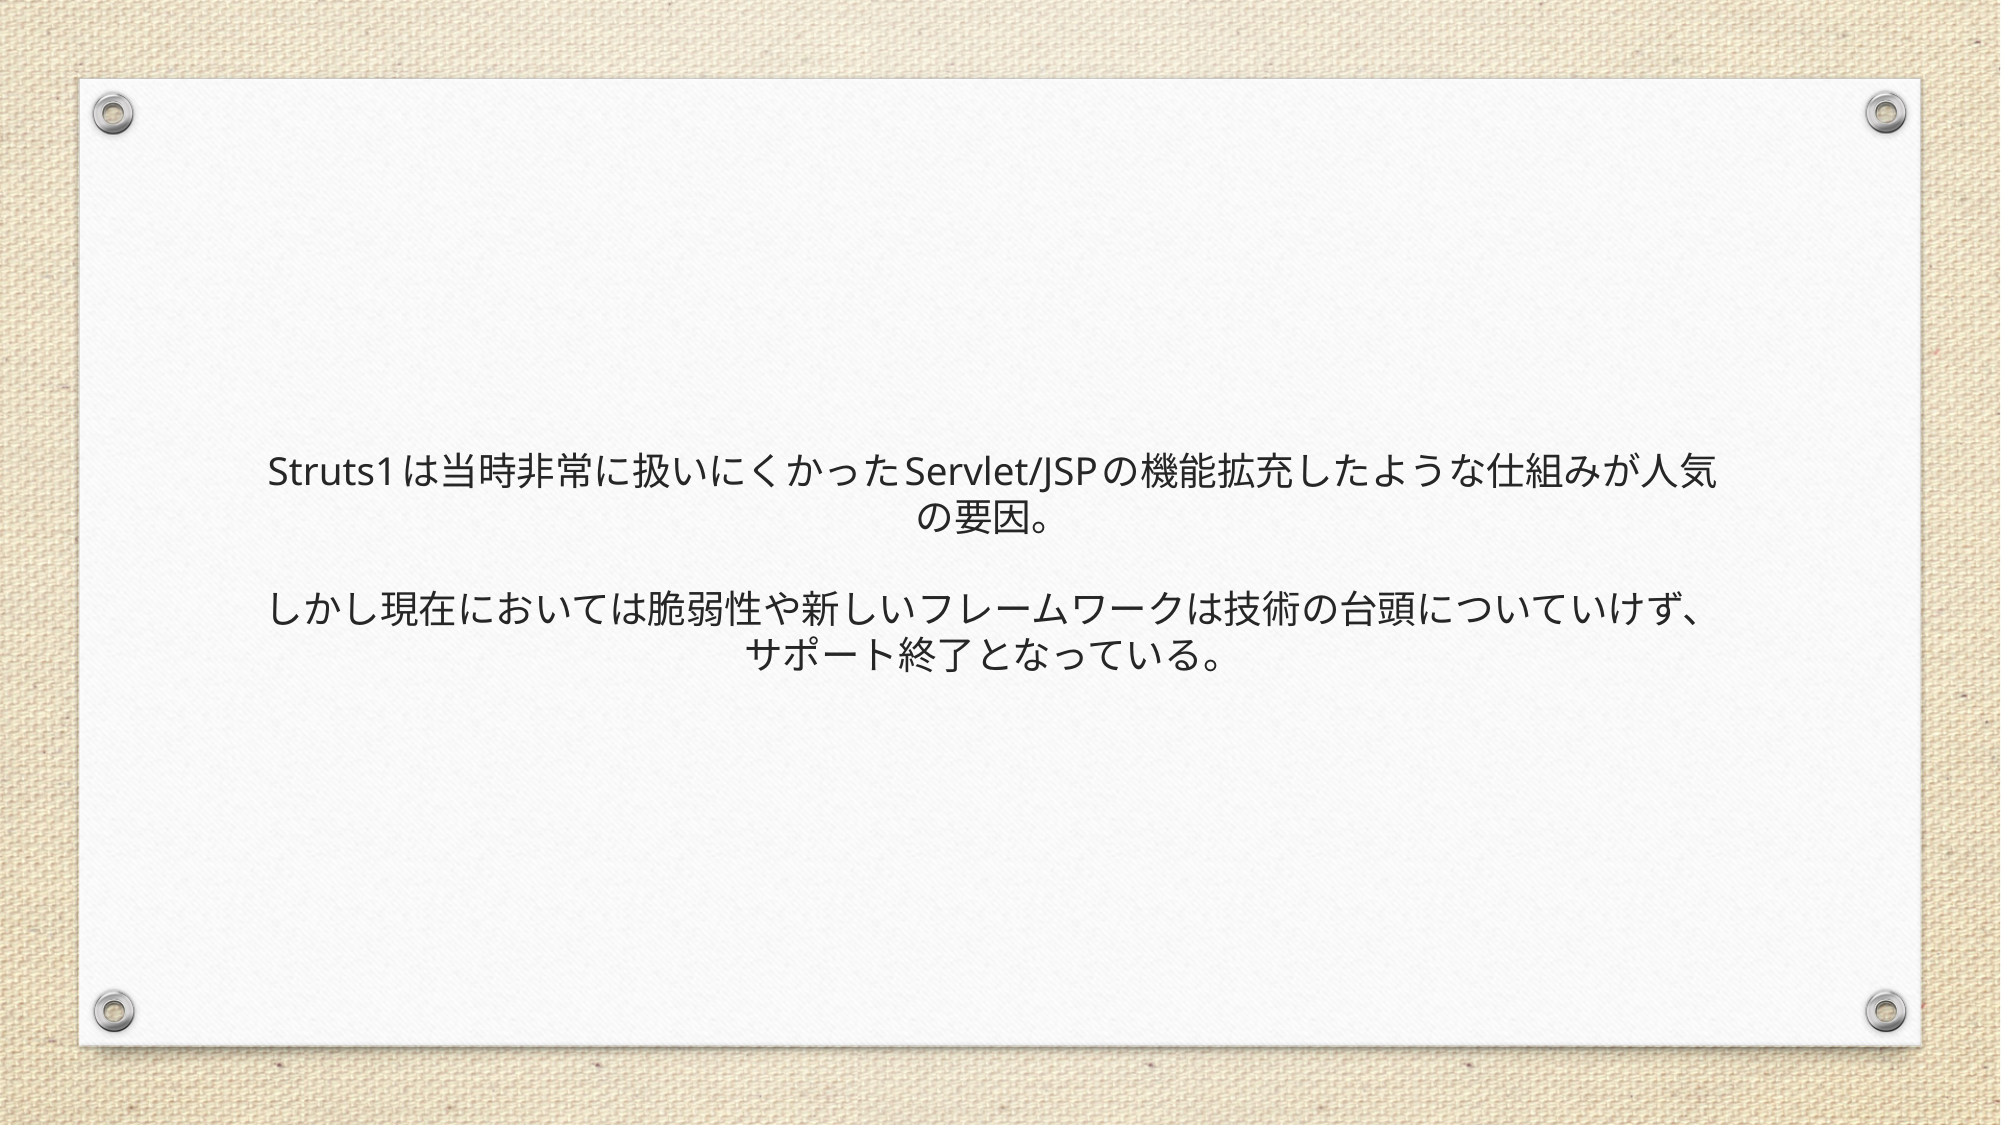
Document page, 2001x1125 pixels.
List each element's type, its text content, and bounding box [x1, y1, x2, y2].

picture [0, 0, 2001, 1125]
title Struts1は当時非常に扱いにくかったServlet/JSPの機能拡充したような仕組みが人気の要因。 しかし現在においては脆弱性や新しいフレームワークは技術の台頭についていけず、サポート終了となっている。 [233, 437, 1752, 687]
